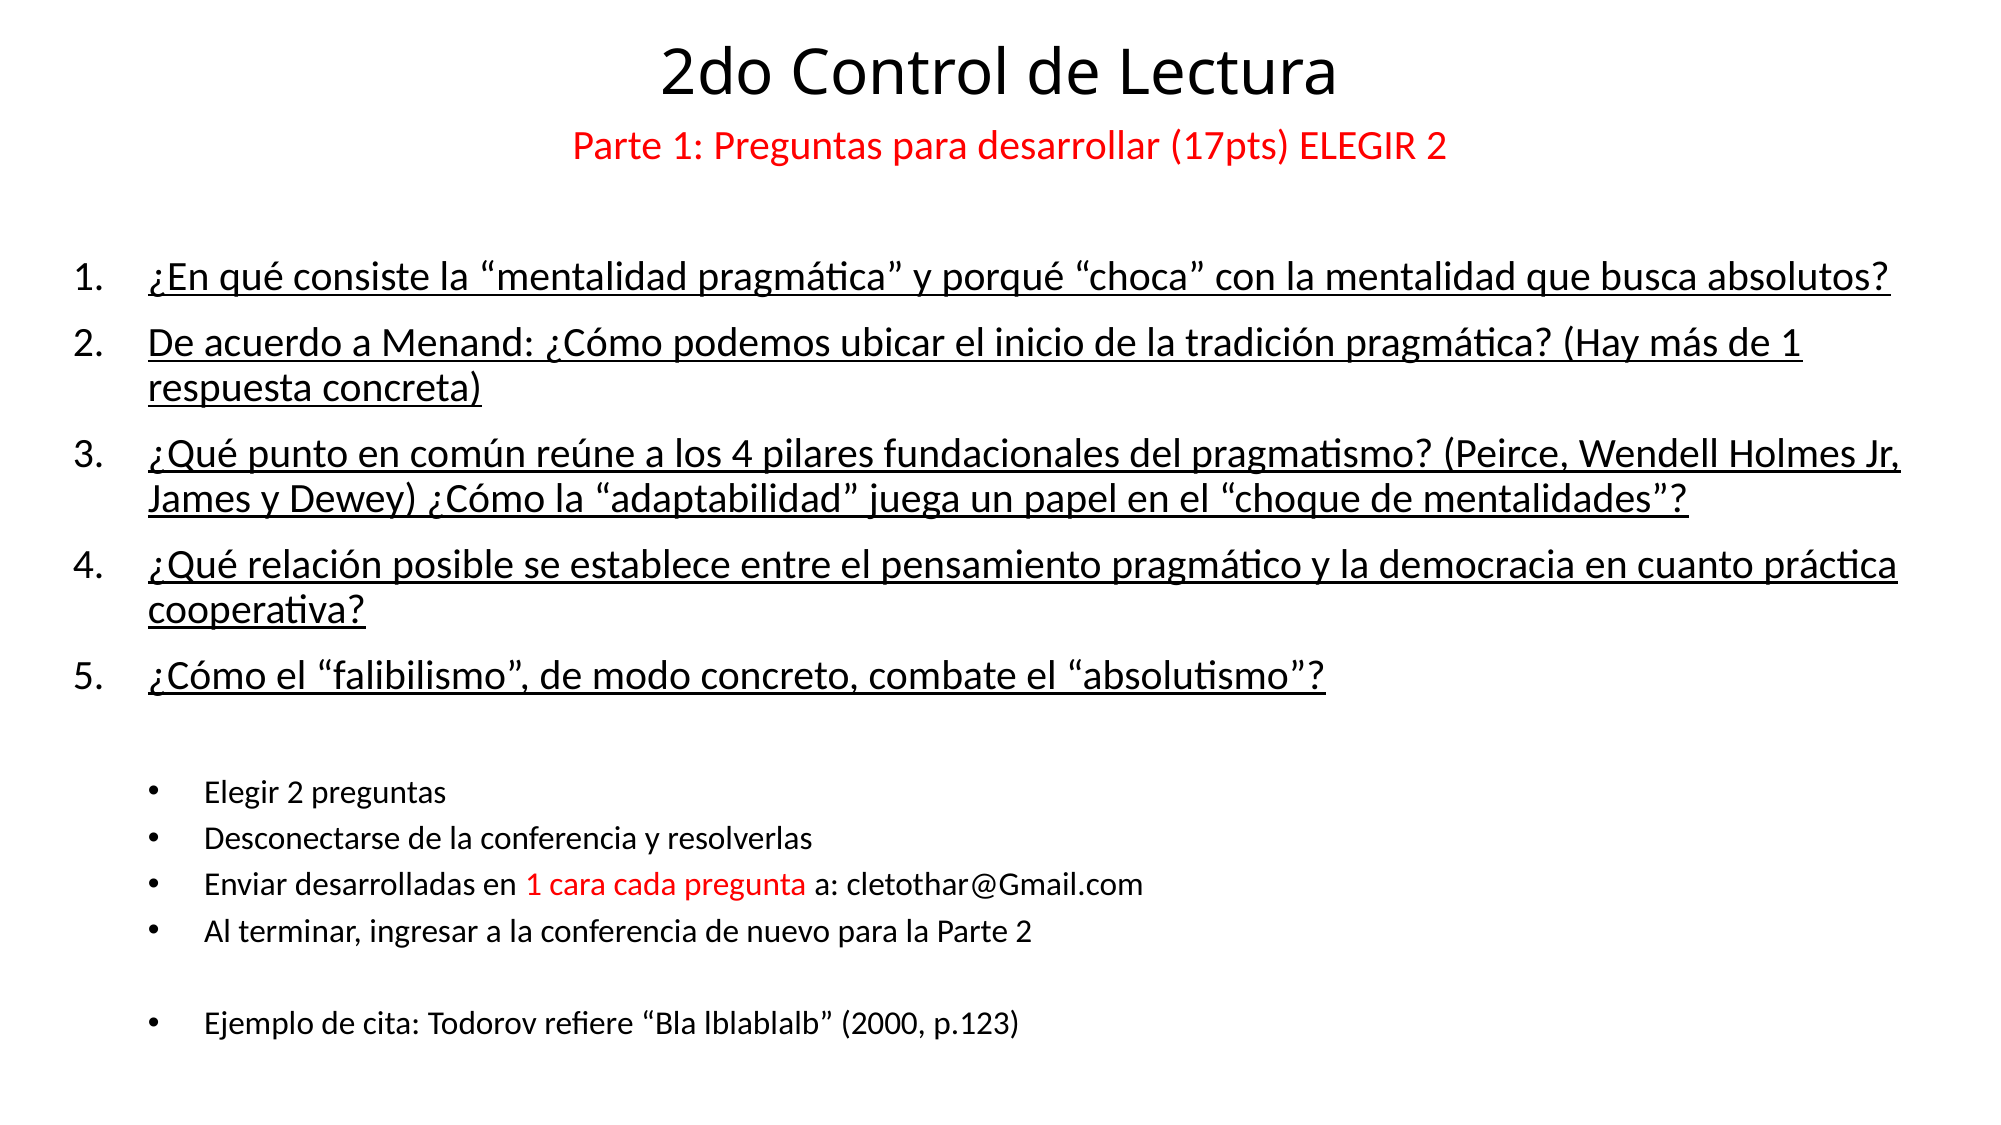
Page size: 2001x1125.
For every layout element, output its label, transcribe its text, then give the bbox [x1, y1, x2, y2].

subtitle Parte 1: Preguntas para desarrollar (17pts) ELEGIR 2 ¿En qué consiste la “mentalidad pragmática” y porqué “choca” con la mentalidad que busca absolutos? De acuerdo a Menand: ¿Cómo podemos ubicar el inicio de la tradición pragmática? (Hay más de 1 respuesta concreta) ¿Qué punto en común reúne a los 4 pilares fundacionales del pragmatismo? (Peirce, Wendell Holmes Jr, James y Dewey) ¿Cómo la “adaptabilidad” juega un papel en el “choque de mentalidades”? ¿Qué relación posible se establece entre el pensamiento pragmático y la democracia en cuanto práctica cooperativa? ¿Cómo el “falibilismo”, de modo concreto, combate el “absolutismo”? Elegir 2 preguntas Desconectarse de la conferencia y resolverlas Enviar desarrolladas en 1 cara cada pregunta a: cletothar@Gmail.com Al terminar, ingresar a la conferencia de nuevo para la Parte 2 Ejemplo de cita: Todorov refiere “Bla lblablalb” (2000, p.123) Parte 2: Respuestas para discutir [57, 115, 1963, 1029]
title 2do Control de Lectura [249, 31, 1750, 115]
